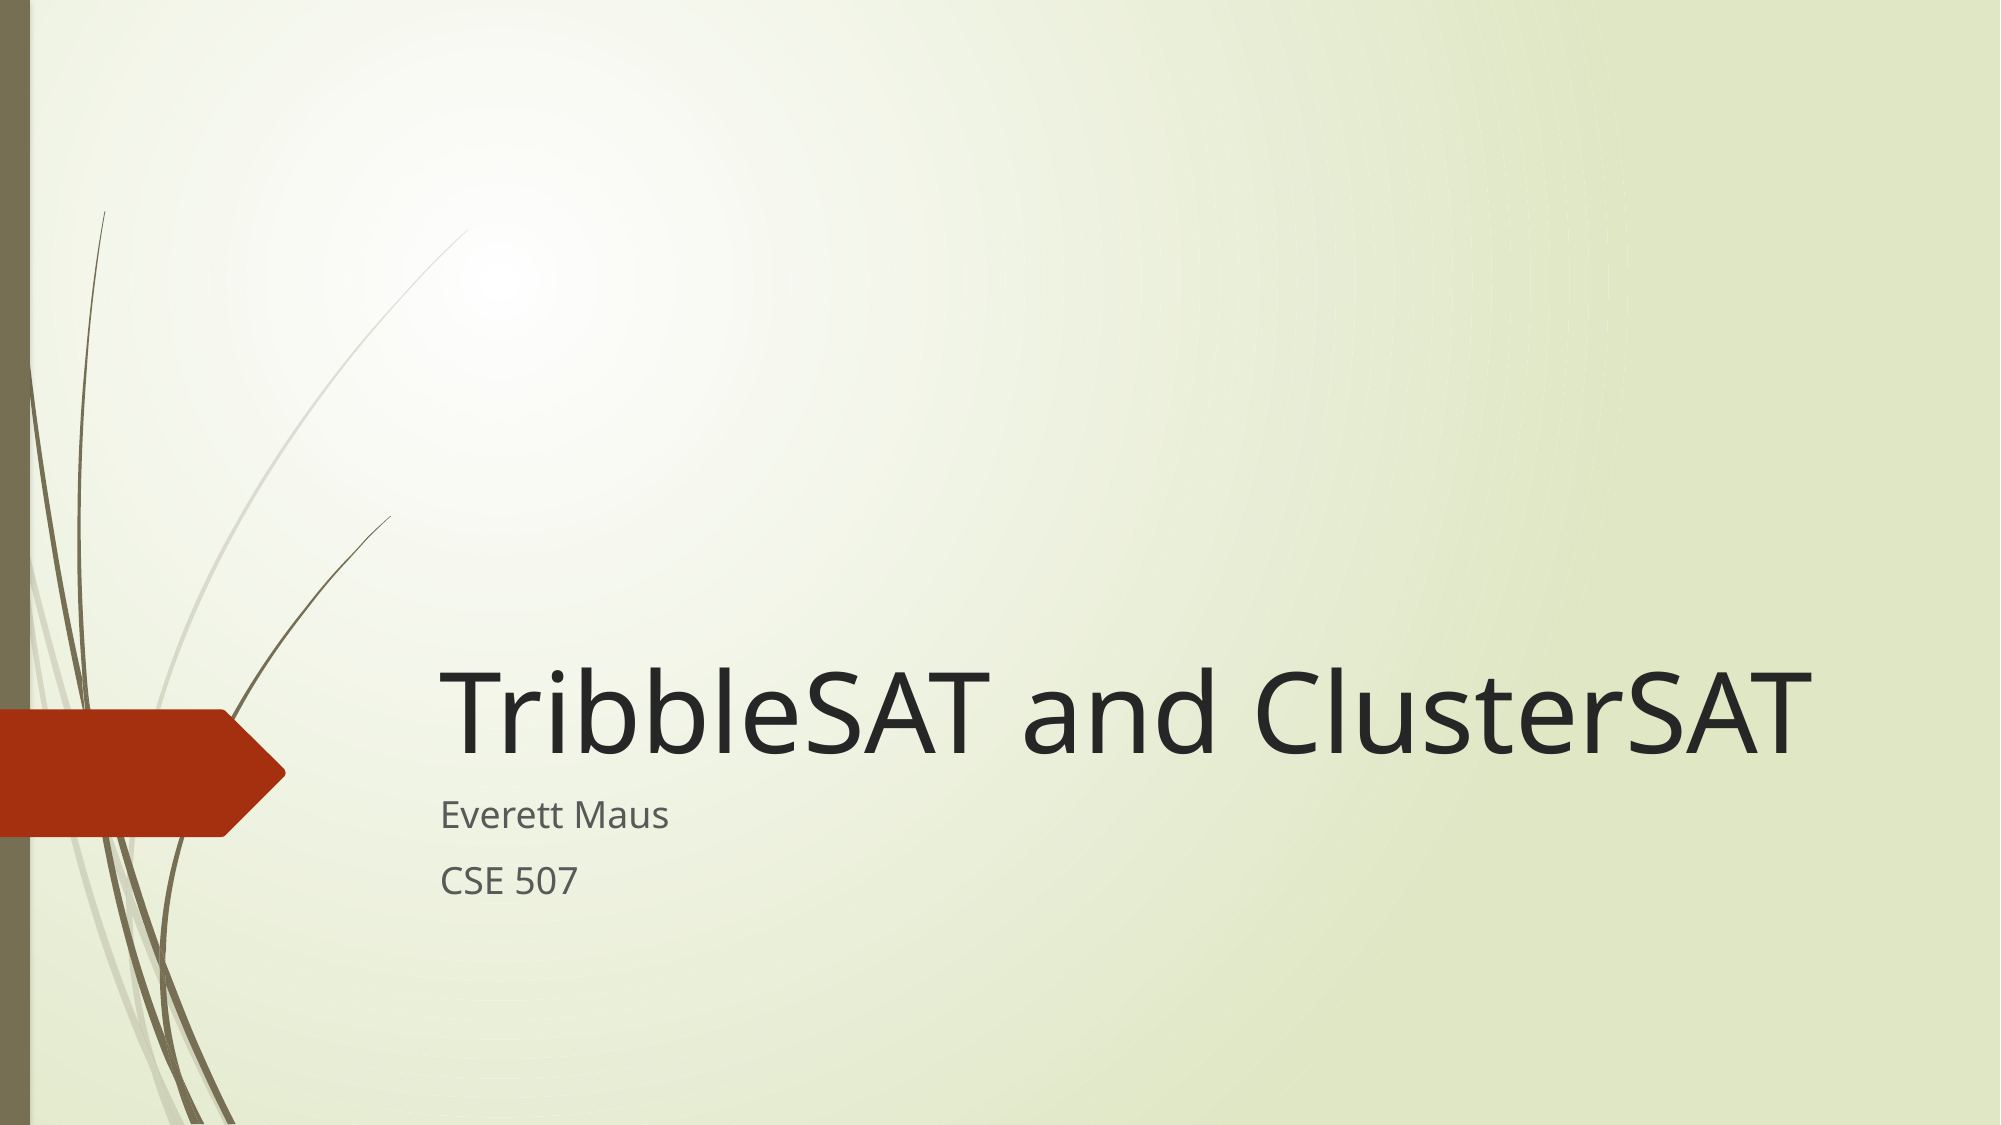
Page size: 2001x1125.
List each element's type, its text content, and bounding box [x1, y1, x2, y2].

subtitle Everett Maus CSE 507 [424, 783, 1888, 969]
title TribbleSAT and ClusterSAT [424, 412, 1888, 783]
